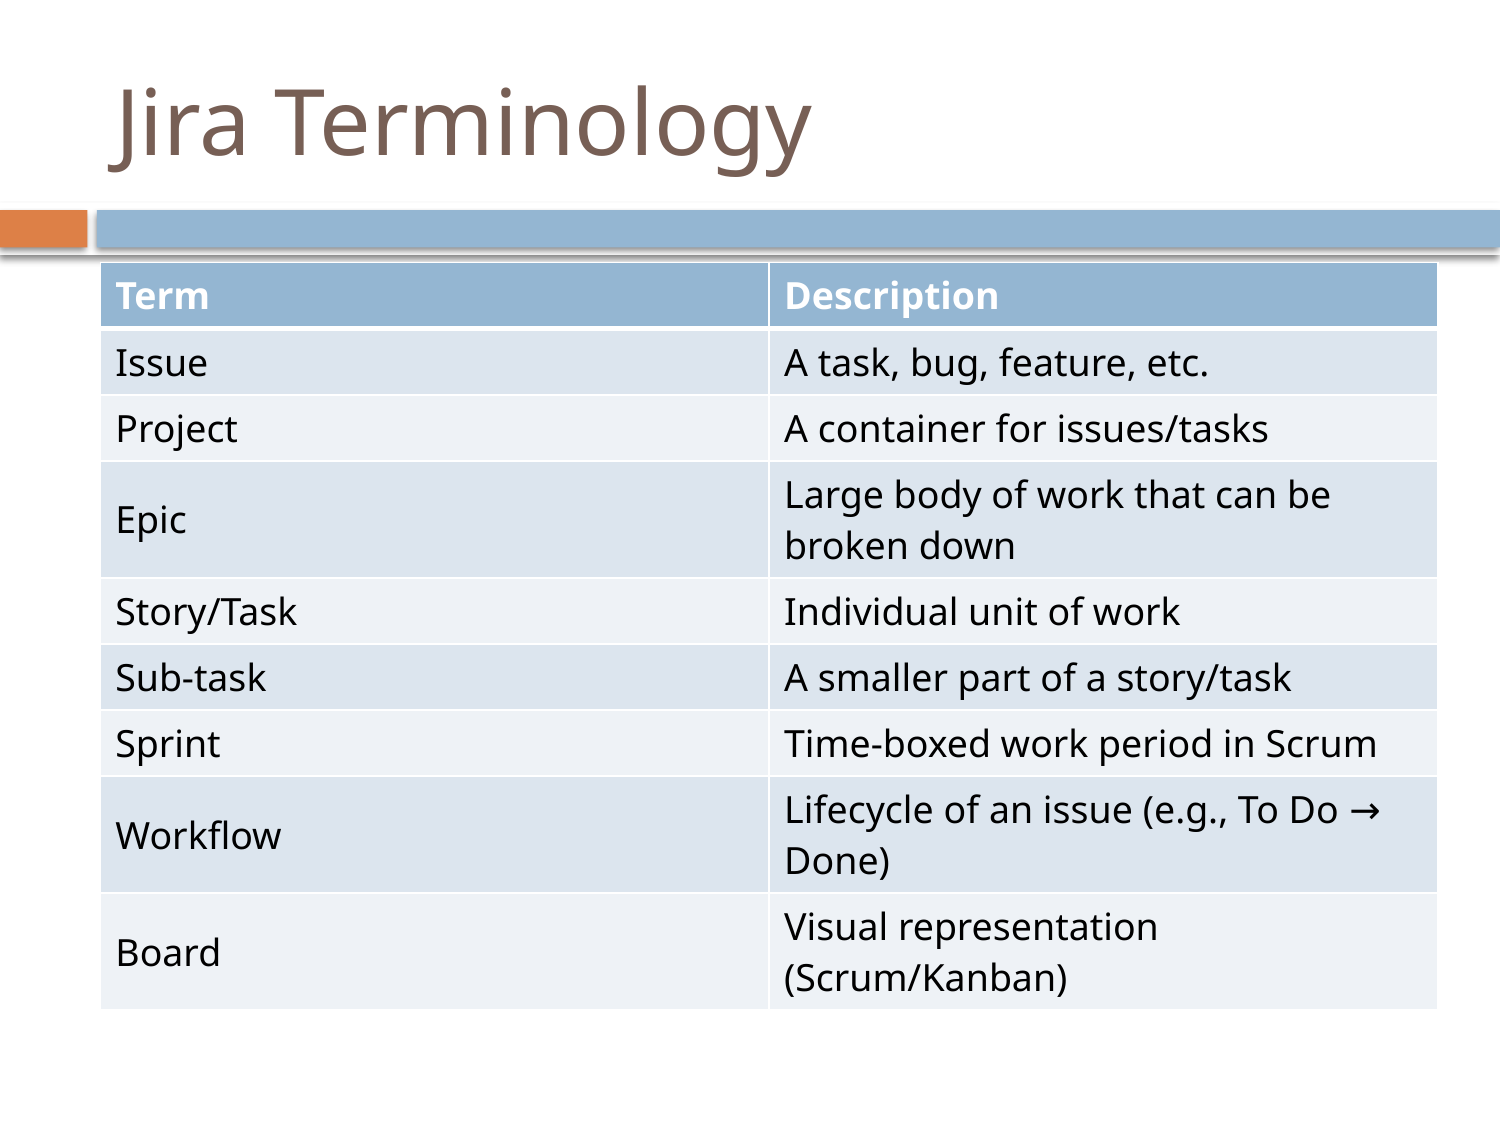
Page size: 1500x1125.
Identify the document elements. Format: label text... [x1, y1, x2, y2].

table_cell Story/Task [101, 579, 768, 643]
table_cell Large body of work that can be broken down [770, 462, 1437, 577]
table_cell Individual unit of work [770, 579, 1437, 643]
table_header Description [770, 263, 1437, 326]
table_cell A task, bug, feature, etc. [770, 331, 1437, 394]
table_cell Time-boxed work period in Scrum [770, 711, 1437, 775]
table_cell Board [101, 894, 768, 1009]
table_cell Lifecycle of an issue (e.g., To Do → Done) [770, 777, 1437, 892]
table_cell Project [101, 396, 768, 460]
table_cell Sprint [101, 711, 768, 775]
table_cell Epic [101, 462, 768, 577]
table_cell Visual representation (Scrum/Kanban) [770, 894, 1437, 1009]
table_header Term [101, 263, 768, 326]
title Jira Terminology [100, 37, 1438, 200]
table_cell A container for issues/tasks [770, 396, 1437, 460]
table_cell A smaller part of a story/task [770, 645, 1437, 709]
table_cell Workflow [101, 777, 768, 892]
table_cell Issue [101, 331, 768, 394]
table_cell Sub-task [101, 645, 768, 709]
